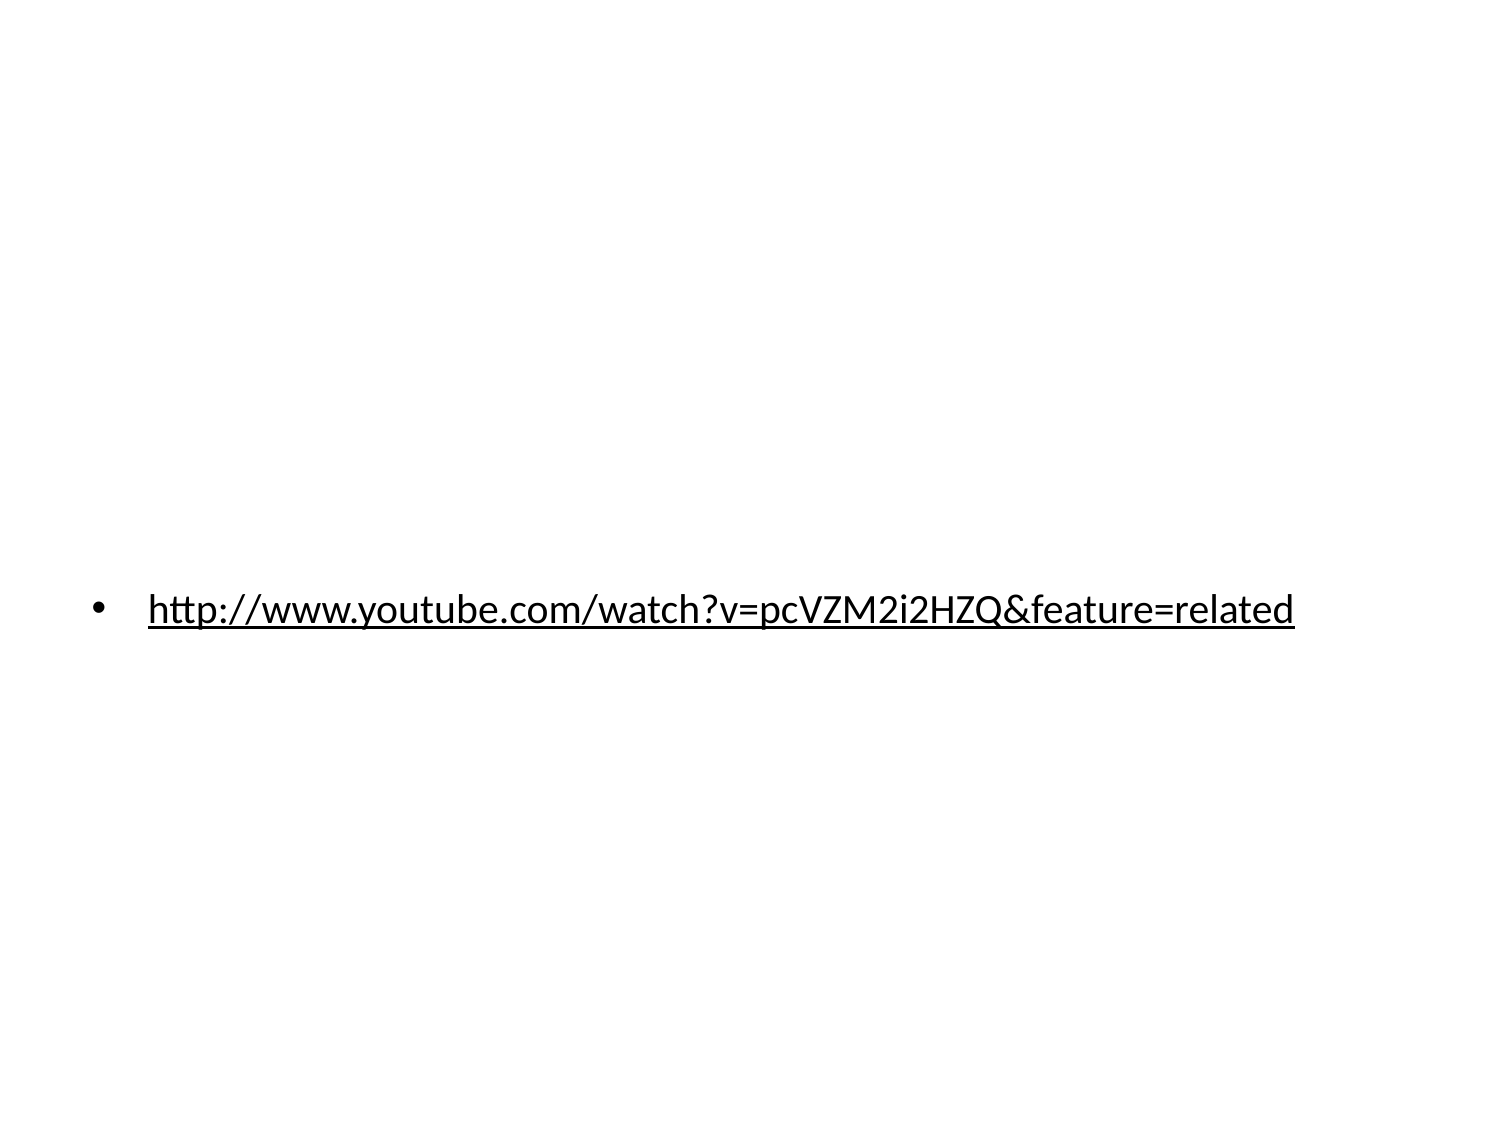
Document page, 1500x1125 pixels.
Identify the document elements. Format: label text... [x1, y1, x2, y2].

list http://www.youtube.com/watch?v=pcVZM2i2HZQ&feature=related [76, 574, 1425, 1005]
